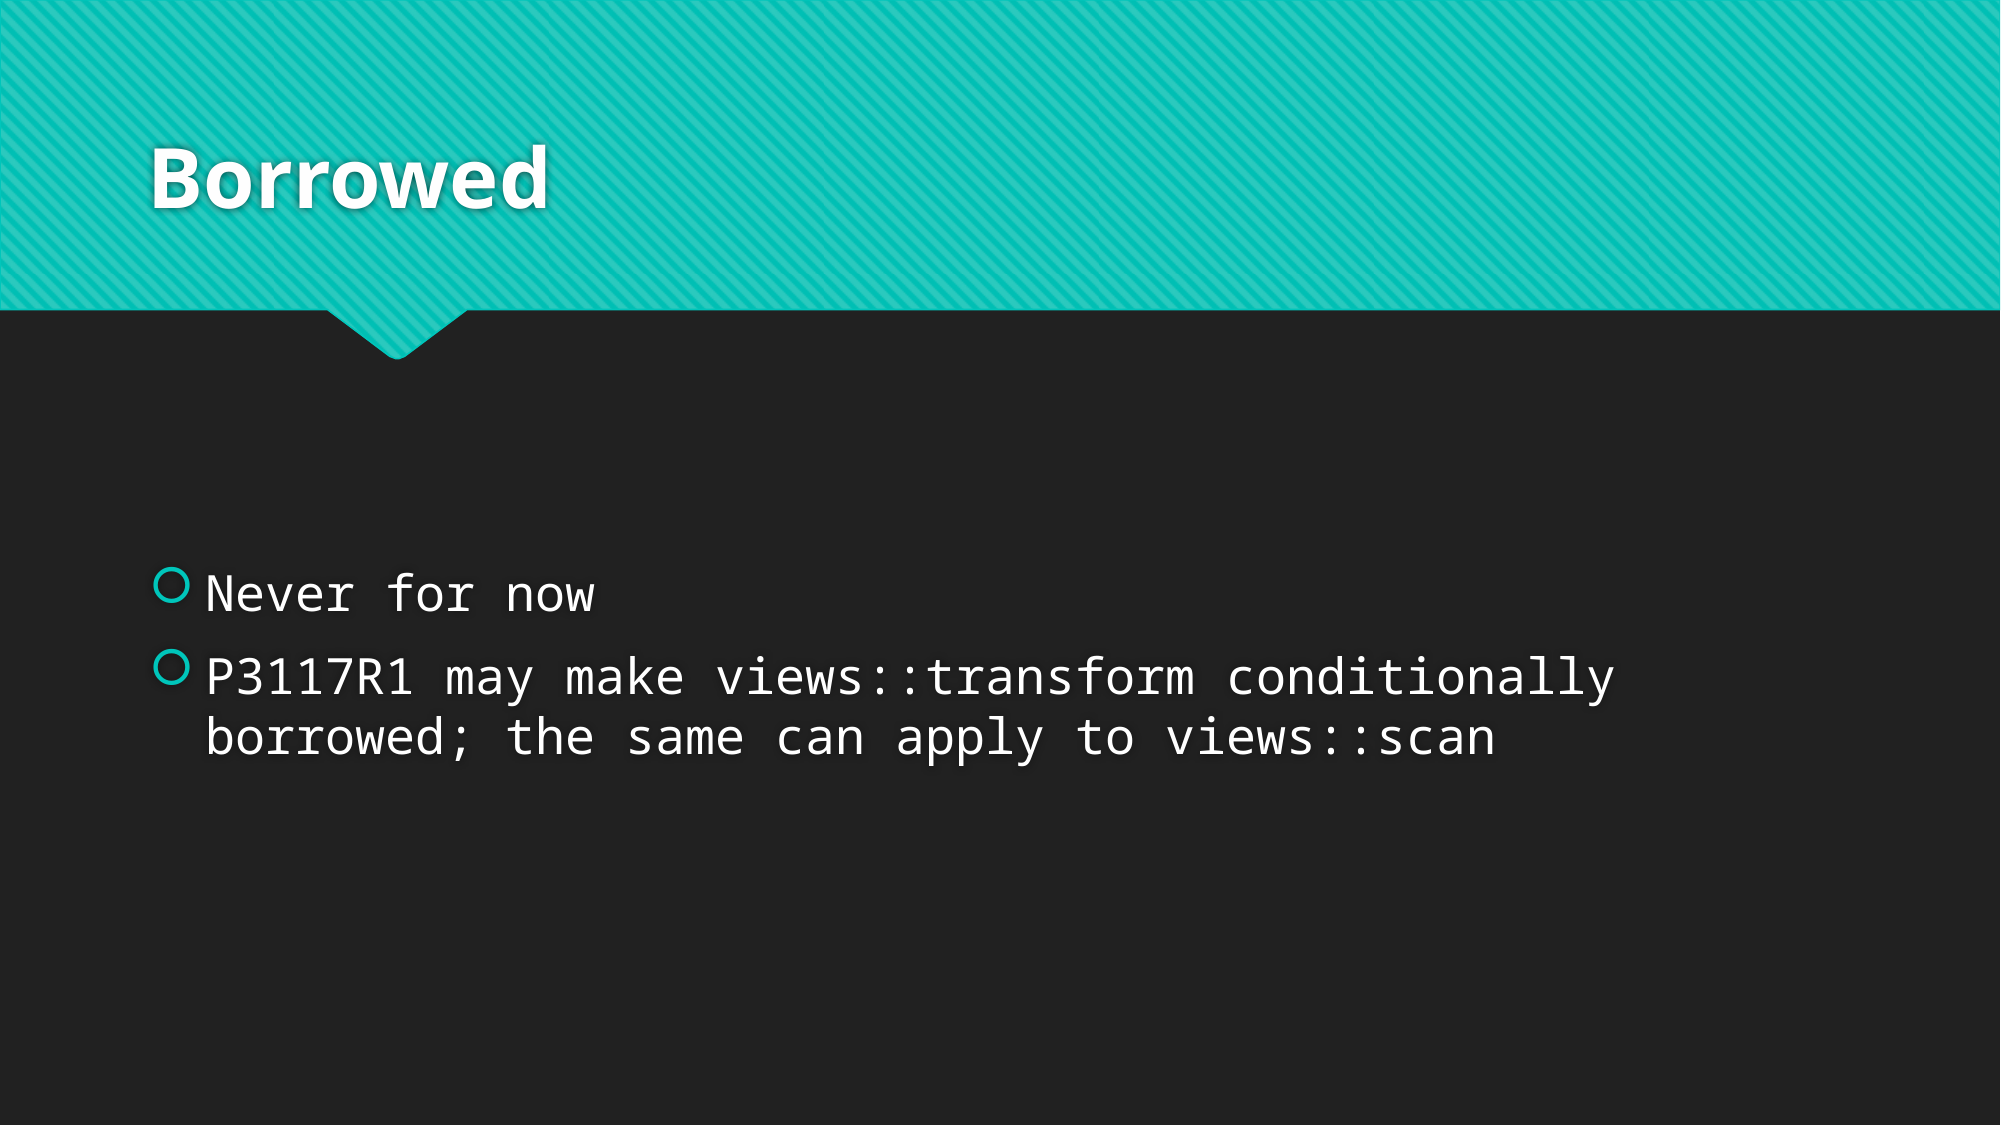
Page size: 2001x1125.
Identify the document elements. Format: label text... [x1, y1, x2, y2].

list Never for now P3117R1 may make views::transform conditionally borrowed; the same can apply to views::scan [134, 364, 1866, 962]
title Borrowed [132, 73, 1868, 233]
